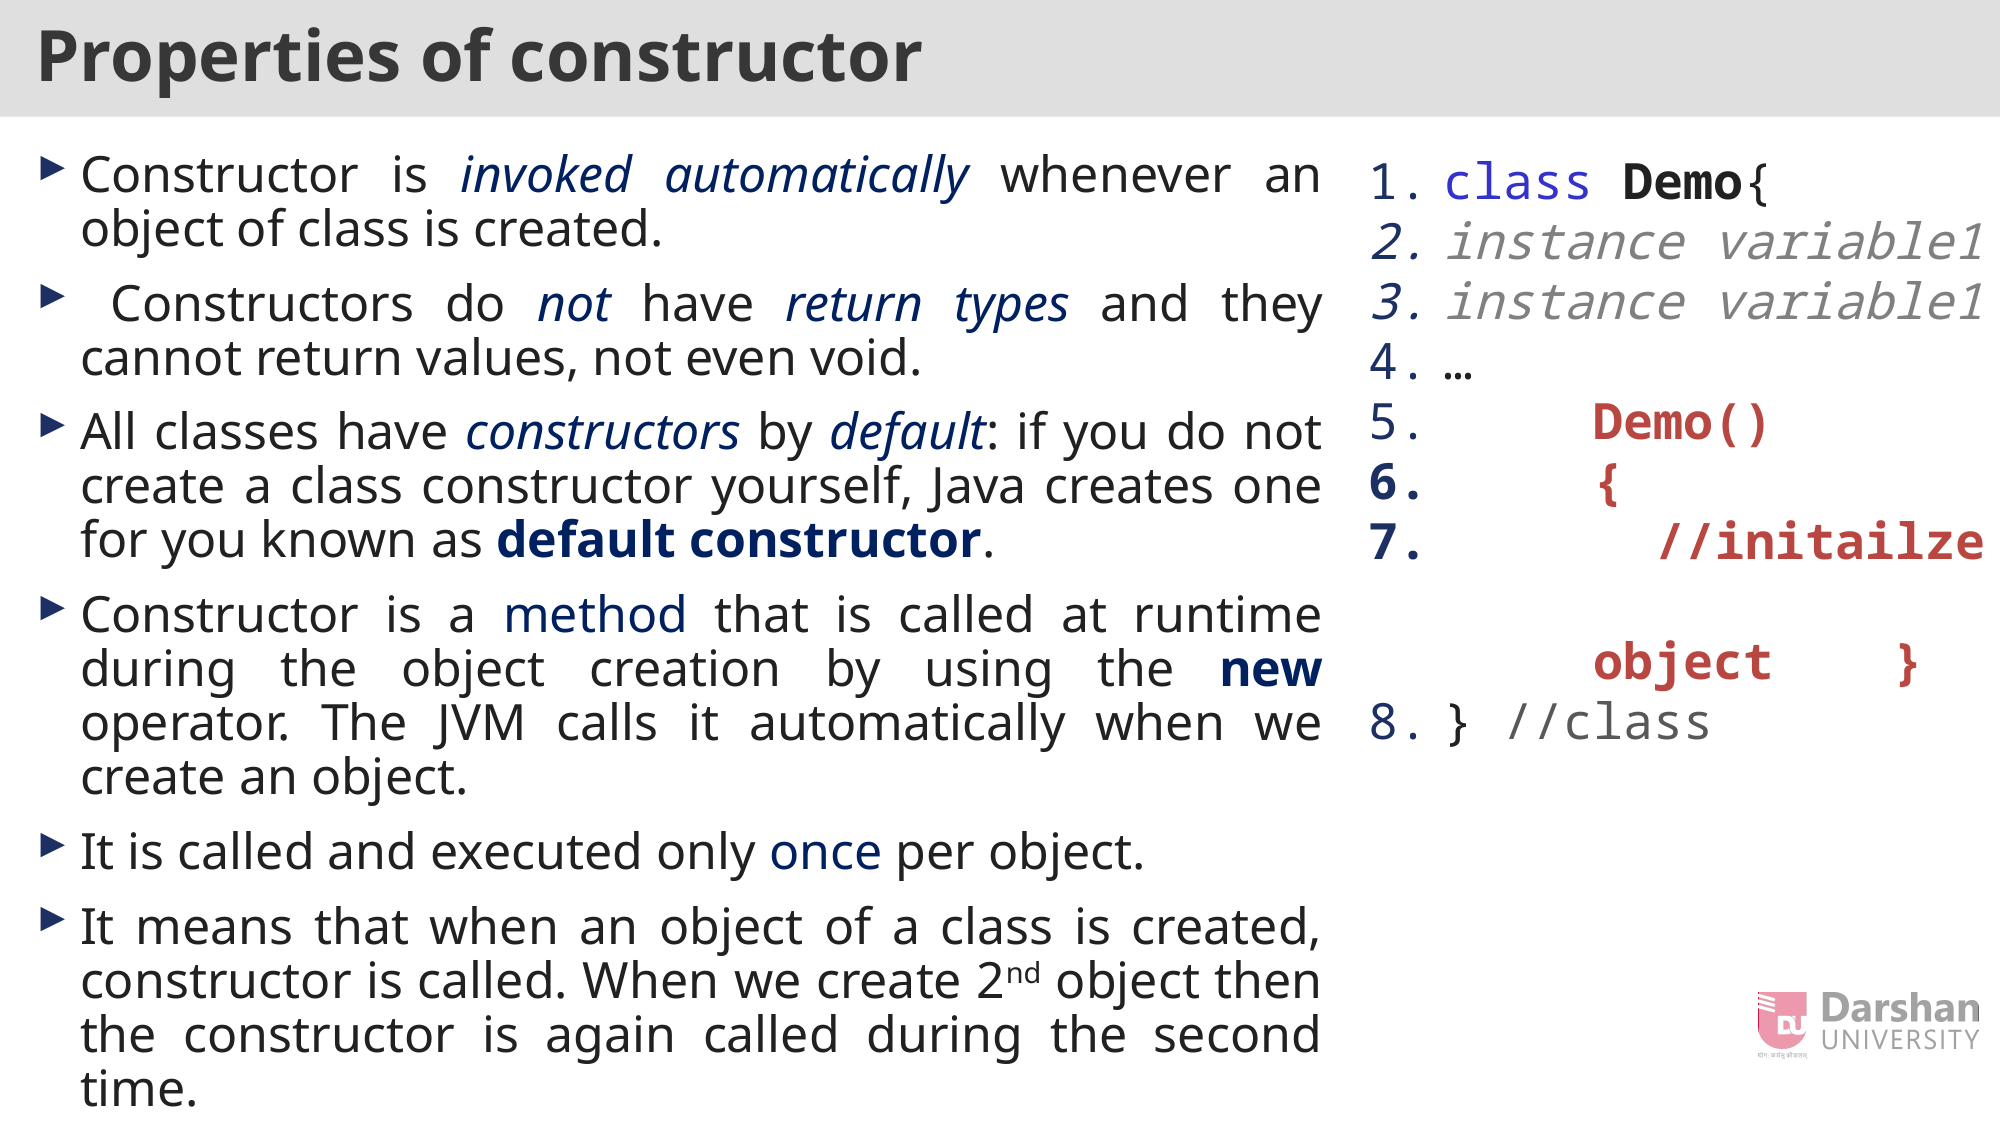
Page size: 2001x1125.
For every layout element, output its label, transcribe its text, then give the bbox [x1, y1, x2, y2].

text_box class Demo{ instance variable1 instance variable1 … Demo() { //initailze object } } //class [1353, 141, 2000, 1059]
title Properties of constructor [0, 0, 2000, 117]
list Constructor is invoked automatically whenever an object of class is created. Constructors do not have return types and they cannot return values, not even void. All classes have constructors by default: if you do not create a class constructor yourself, Java creates one for you known as default constructor. Constructor is a method that is called at runtime during the object creation by using the new operator. The JVM calls it automatically when we create an object. It is called and executed only once per object. It means that when an object of a class is created, constructor is called. When we create 2nd object then the constructor is again called during the second time. [21, 141, 1339, 1059]
